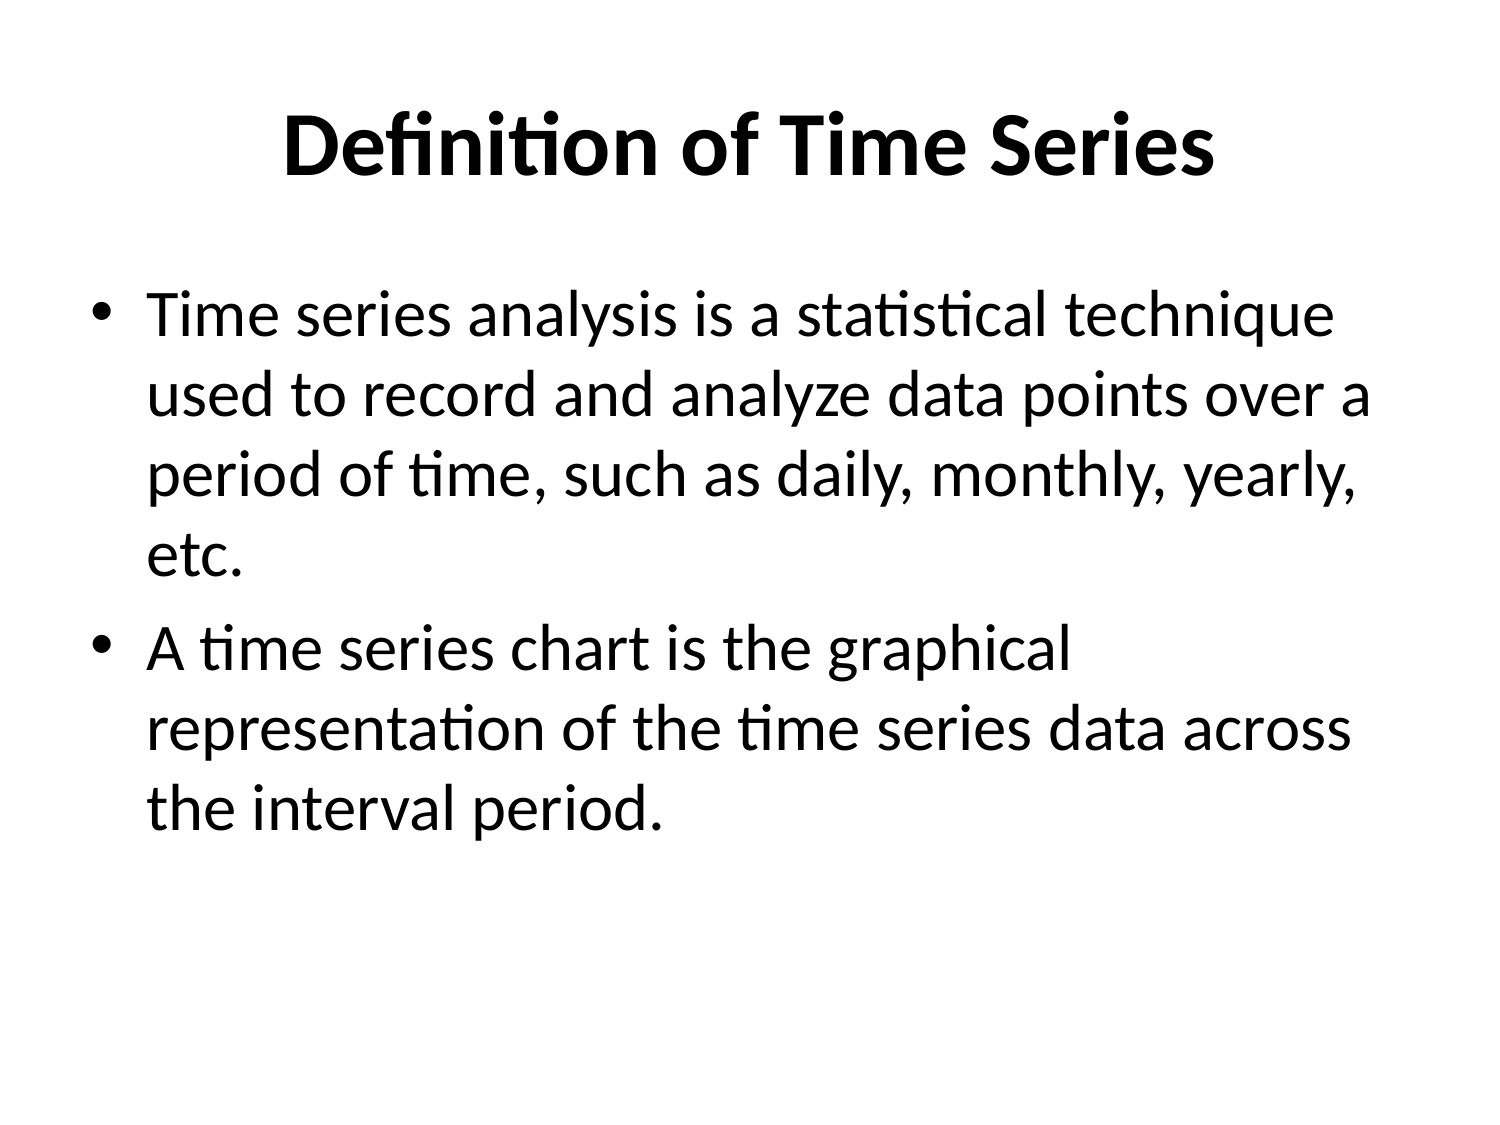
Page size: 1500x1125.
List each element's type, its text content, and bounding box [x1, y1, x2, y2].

list Time series analysis is a statistical technique used to record and analyze data points over a period of time, such as daily, monthly, yearly, etc. A time series chart is the graphical representation of the time series data across the interval period. [75, 262, 1425, 1005]
title Definition of Time Series [75, 45, 1425, 233]
